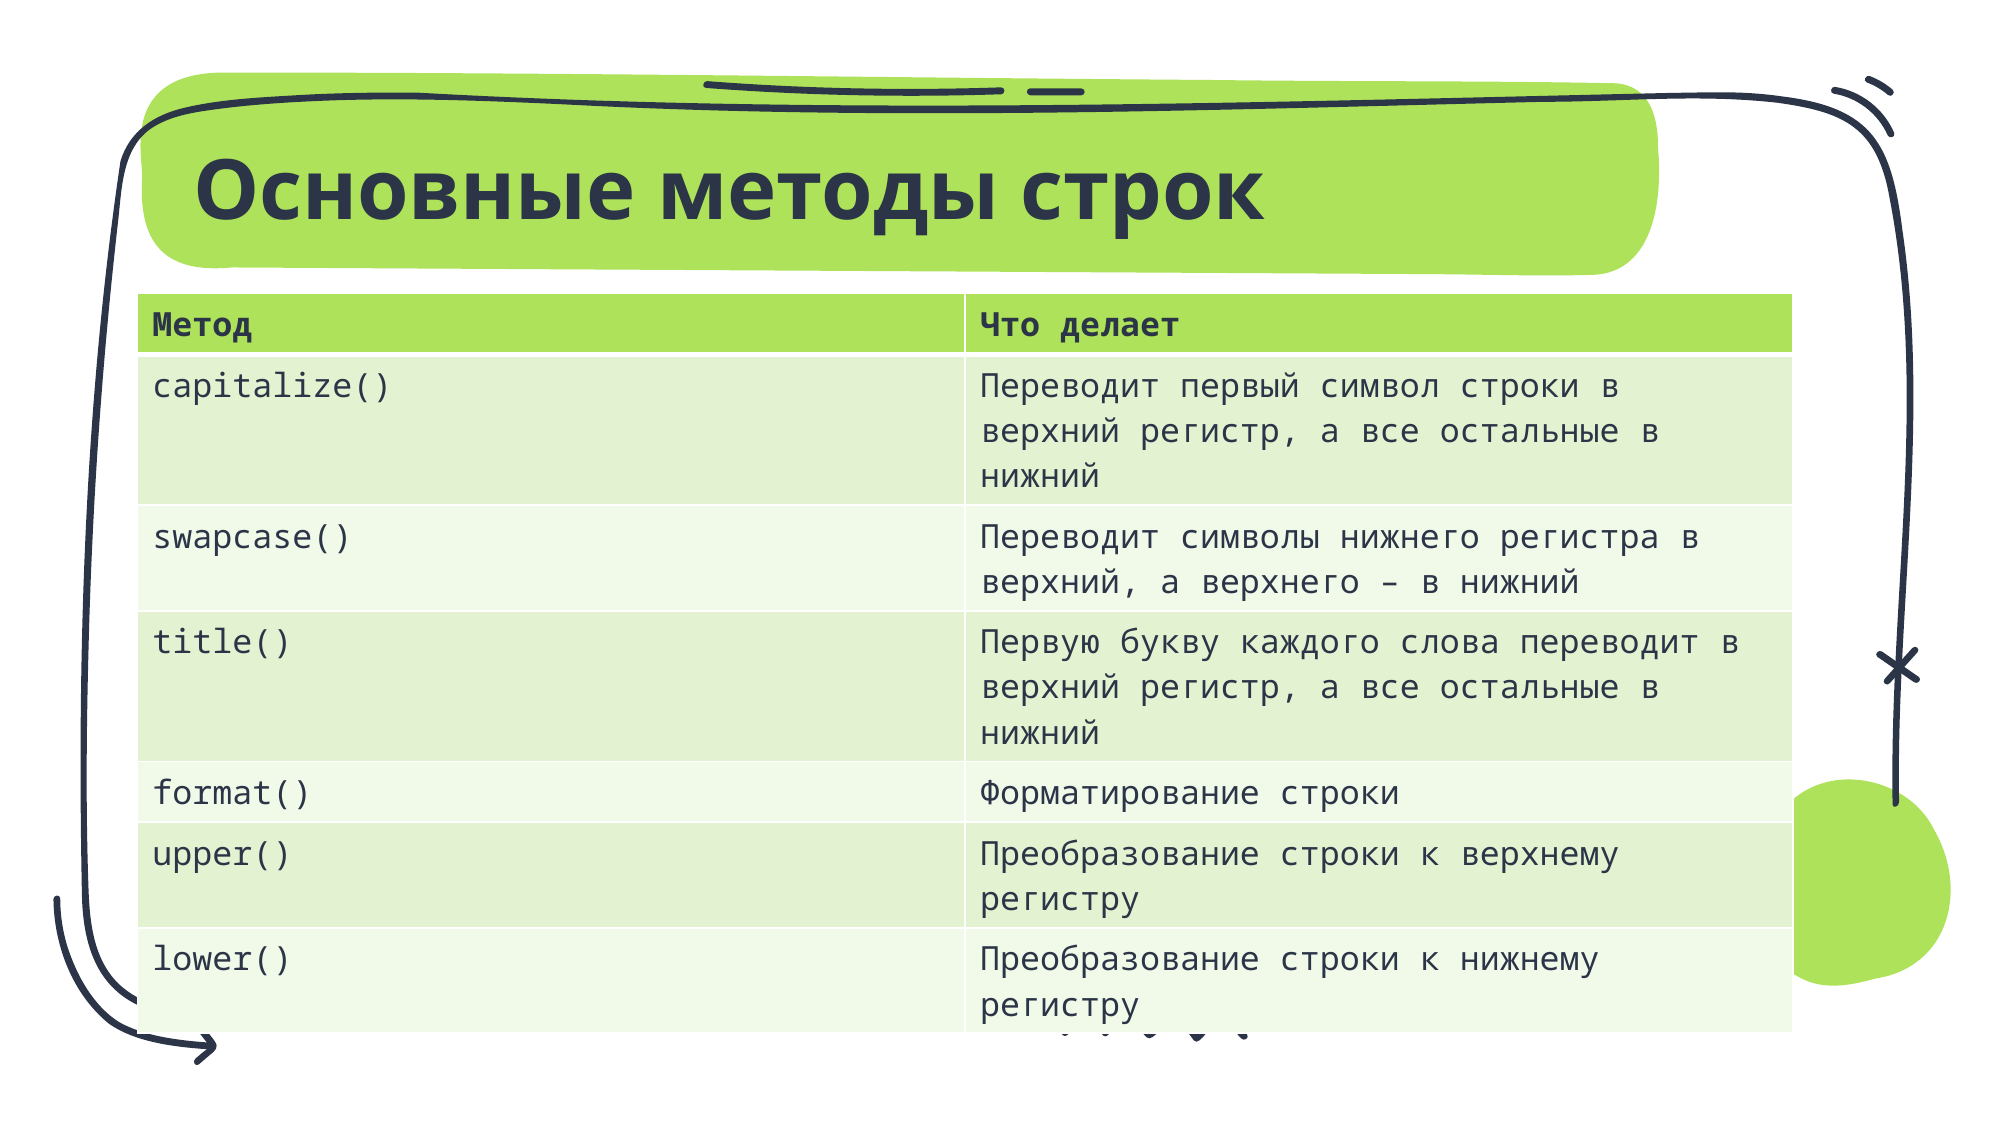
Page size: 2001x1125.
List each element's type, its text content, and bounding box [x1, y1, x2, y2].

table_cell Переводит символы нижнего регистра в верхний, а верхнего – в нижний [966, 506, 1792, 610]
table_cell Форматирование строки [966, 762, 1792, 821]
table_header Метод [138, 294, 964, 352]
table_cell swapcase() [138, 506, 964, 610]
table_cell upper() [138, 823, 964, 927]
table_cell Преобразование строки к верхнему регистру [966, 823, 1792, 927]
table_cell format() [138, 762, 964, 821]
table_cell Переводит первый символ строки в верхний регистр, а все остальные в нижний [966, 357, 1792, 504]
table_cell capitalize() [138, 357, 964, 504]
table_cell lower() [138, 929, 964, 1032]
table_header Что делает [966, 294, 1792, 352]
title Основные методы строк [193, 149, 1599, 237]
table_cell Первую букву каждого слова переводит в верхний регистр, а все остальные в нижний [966, 612, 1792, 761]
table_cell title() [138, 612, 964, 761]
table_cell Преобразование строки к нижнему регистру [966, 929, 1792, 1032]
